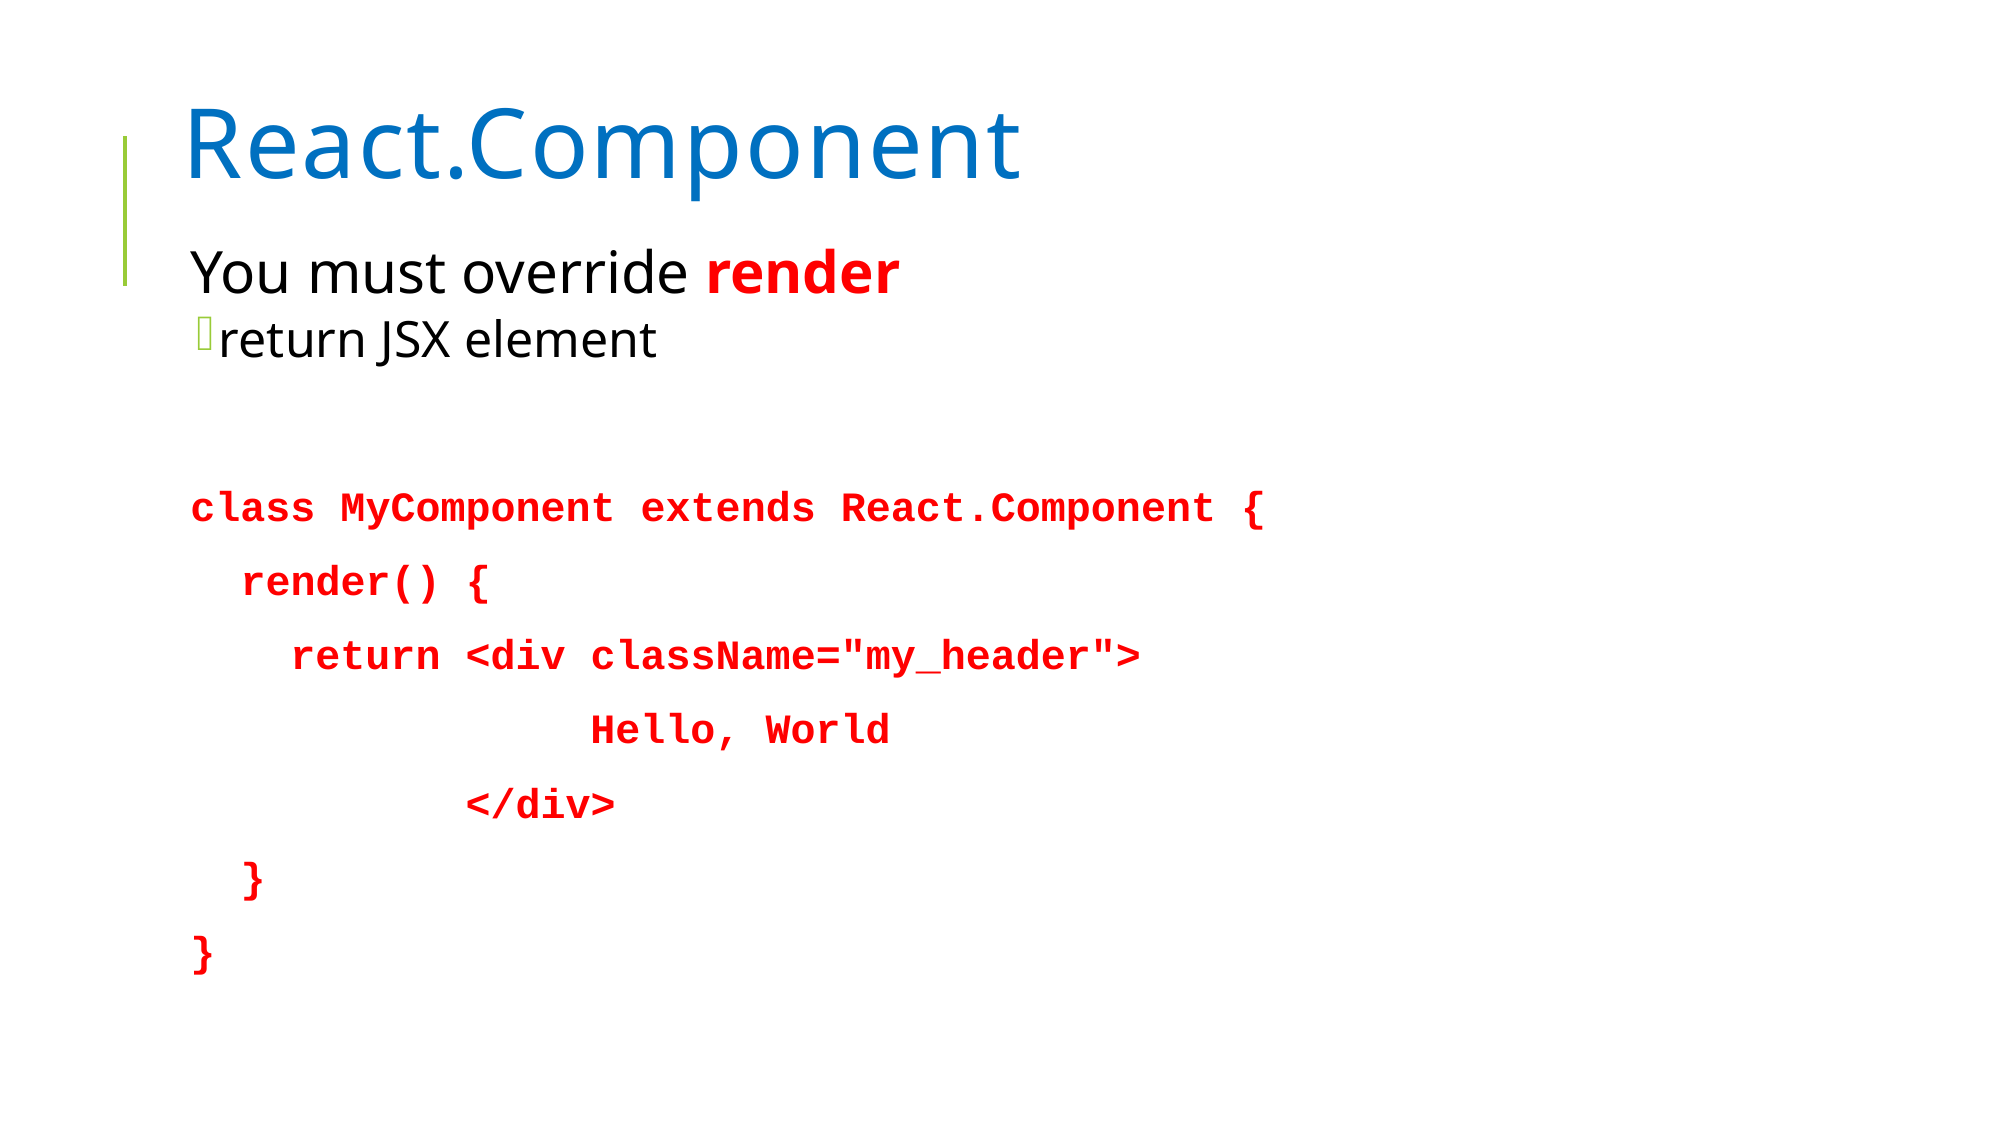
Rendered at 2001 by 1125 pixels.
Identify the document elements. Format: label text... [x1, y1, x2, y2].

list You must override render return JSX element class MyComponent extends React.Component { render() { return <div className="my_header"> Hello, World </div> } } [168, 235, 1763, 1035]
title React.Component [168, 96, 1763, 205]
